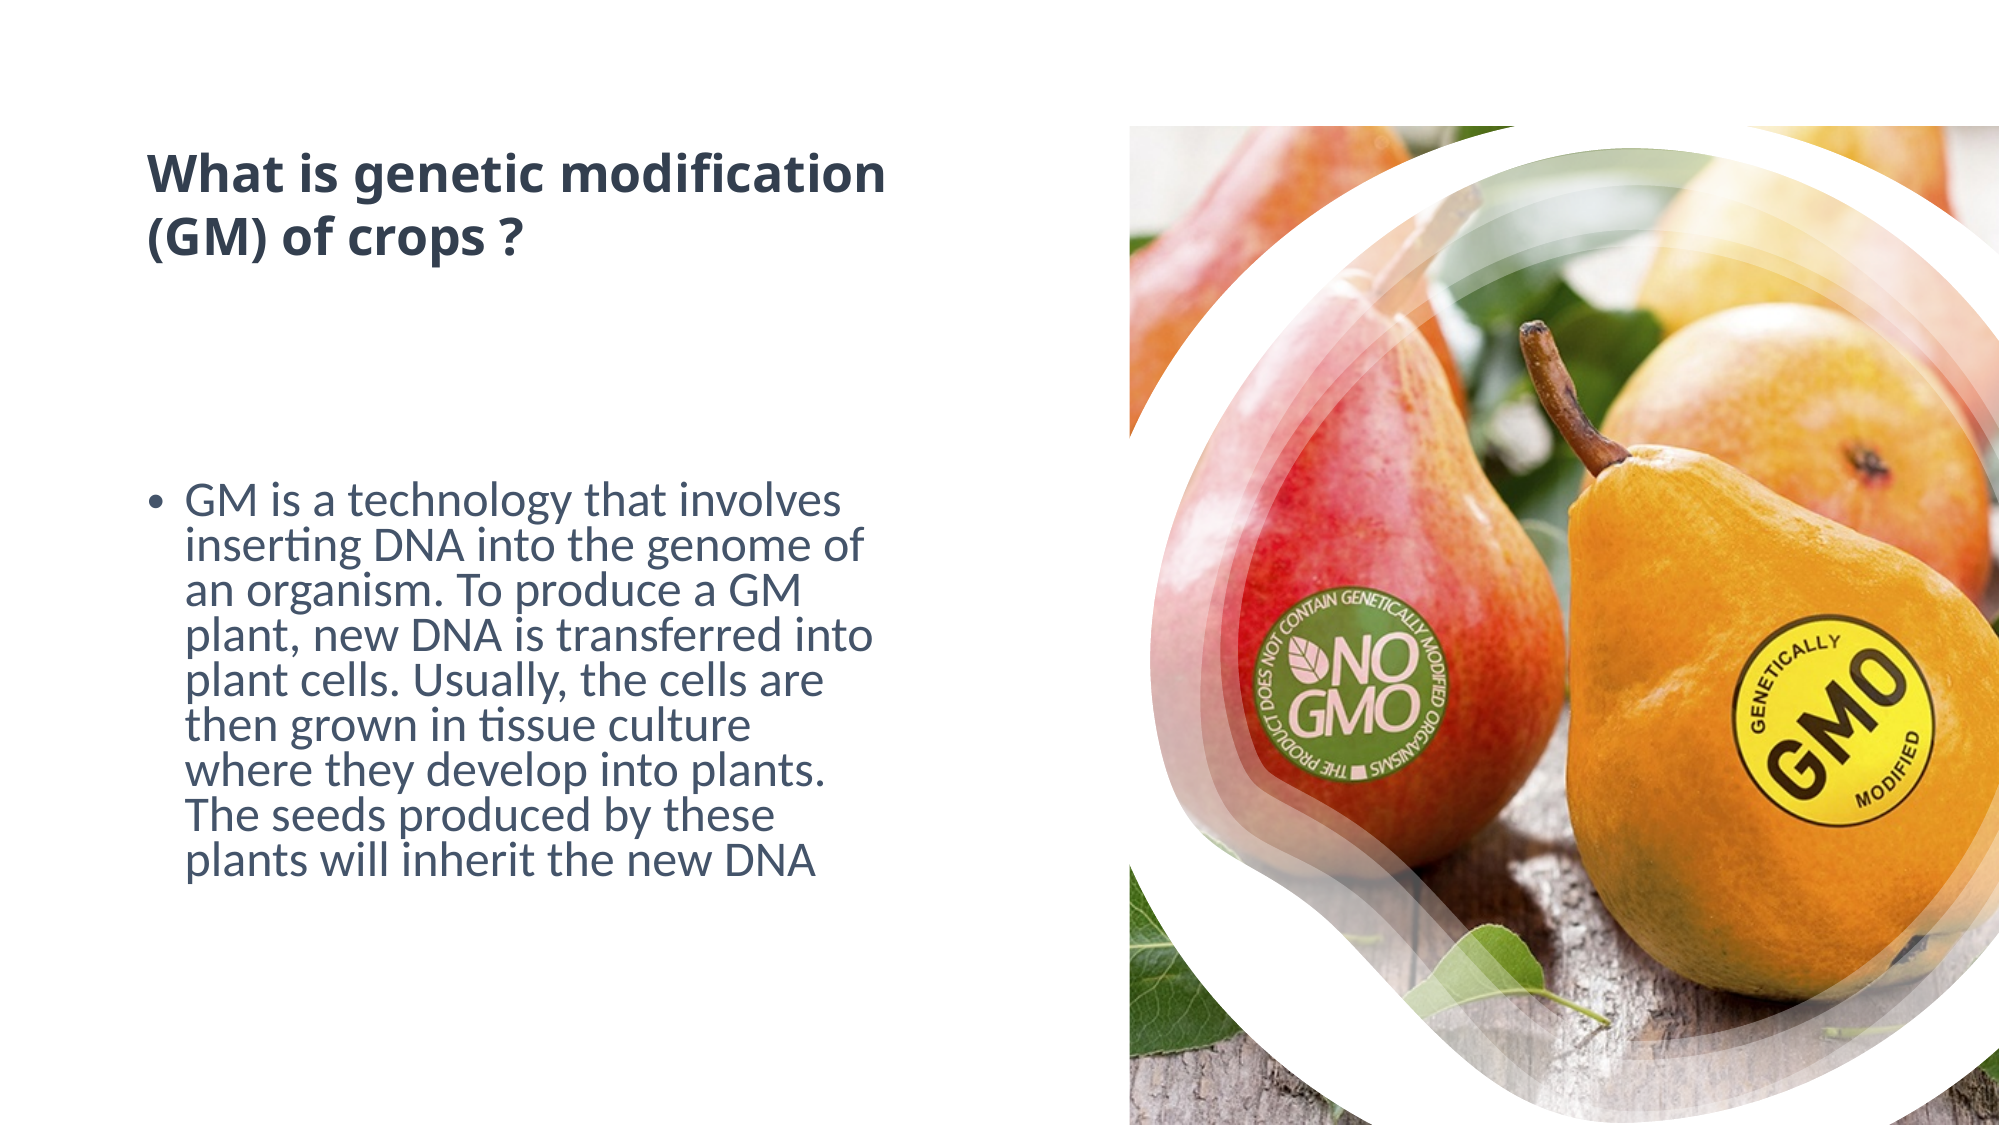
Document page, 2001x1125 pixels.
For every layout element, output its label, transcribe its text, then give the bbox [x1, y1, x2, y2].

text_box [1084, 114, 1999, 1125]
text_box [0, 0, 2000, 1125]
title What is genetic modification (GM) of crops ? [131, 130, 920, 347]
list GM is a technology that involves inserting DNA into the genome of an organism. To produce a GM plant, new DNA is transferred into plant cells. Usually, the cells are then grown in tissue culture where they develop into plants. The seeds produced by these plants will inherit the new DNA [131, 372, 905, 995]
